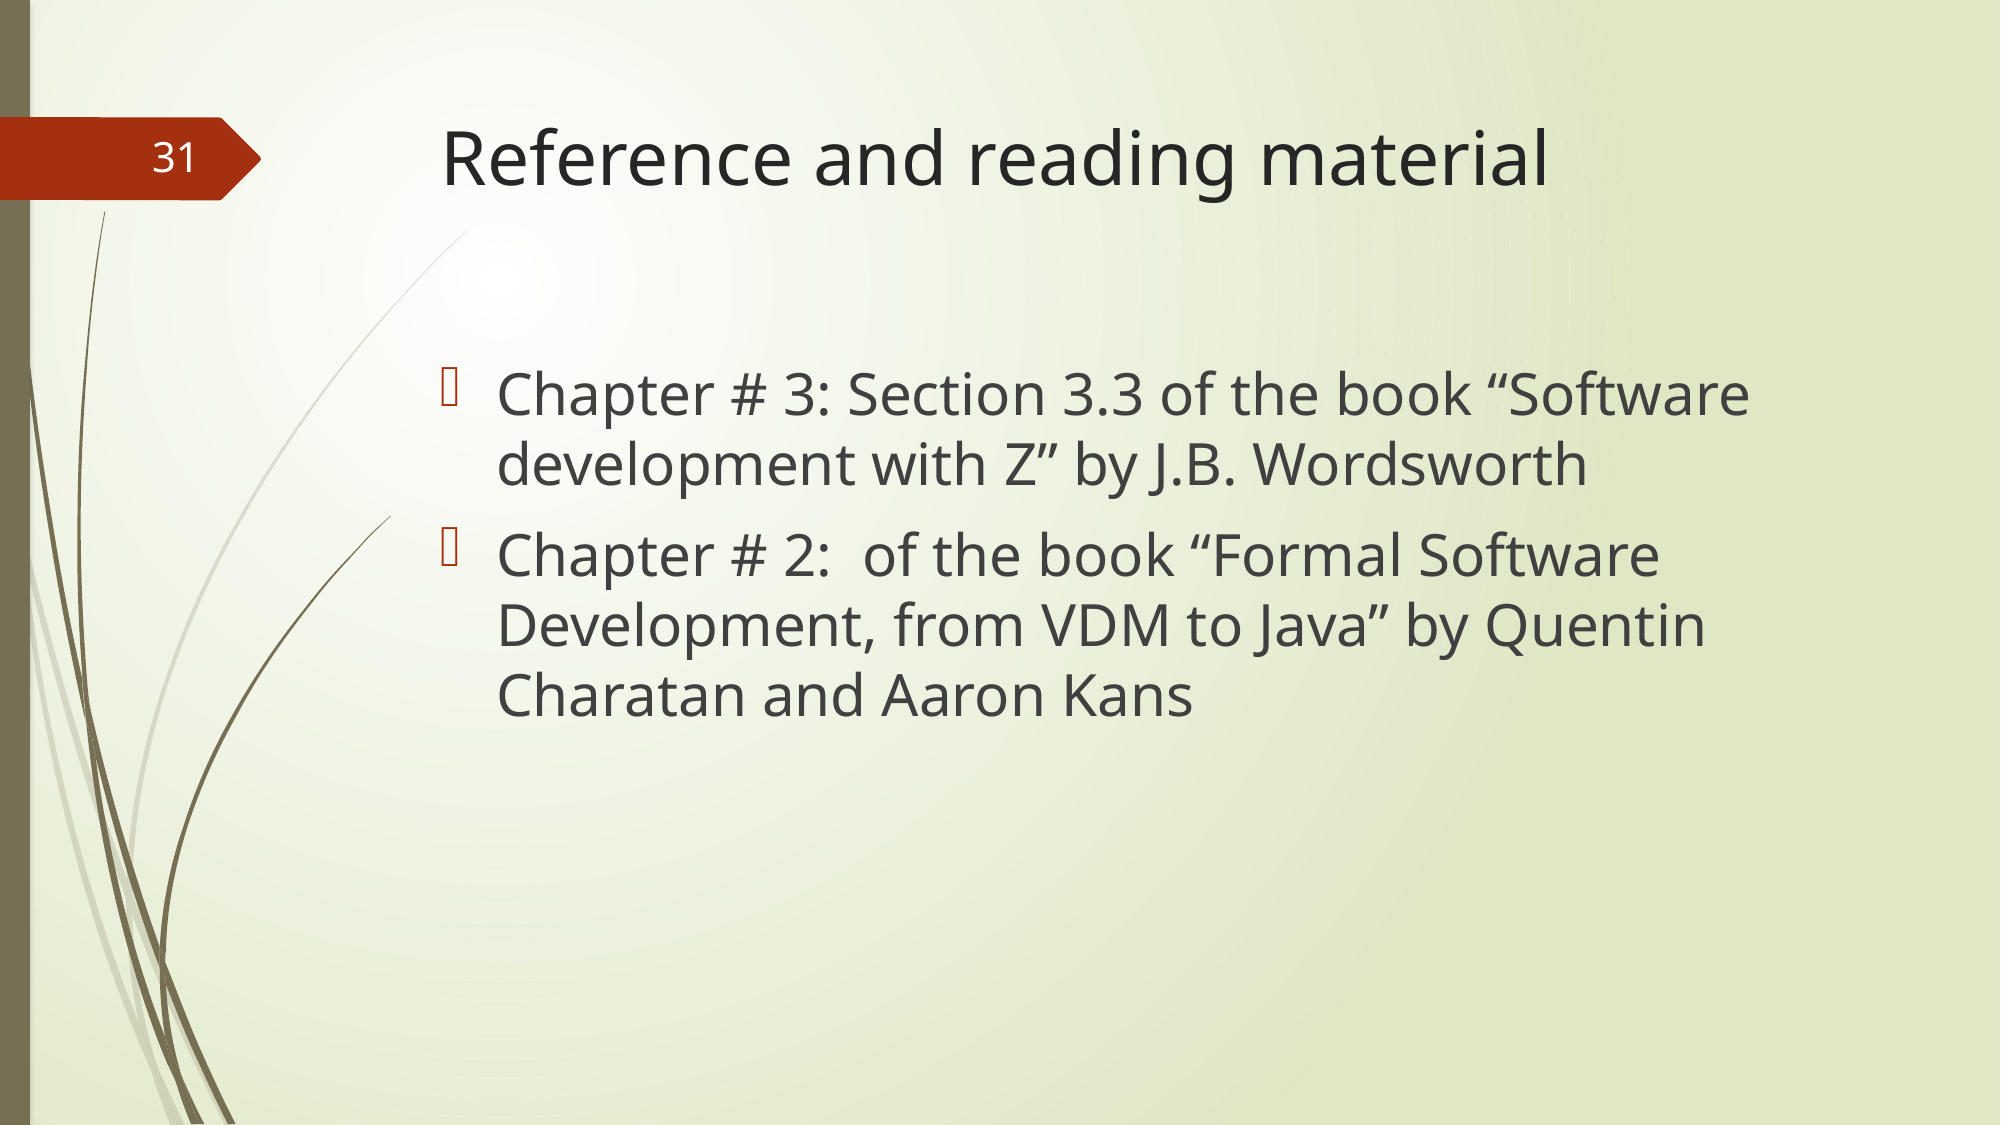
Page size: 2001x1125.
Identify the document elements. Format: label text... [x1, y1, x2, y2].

title Reference and reading material [425, 102, 1888, 313]
list Chapter # 3: Section 3.3 of the book “Software development with Z” by J.B. Wordsworth Chapter # 2: of the book “Formal Software Development, from VDM to Java” by Quentin Charatan and Aaron Kans [424, 350, 1888, 970]
slide_number 31 [87, 129, 216, 190]
